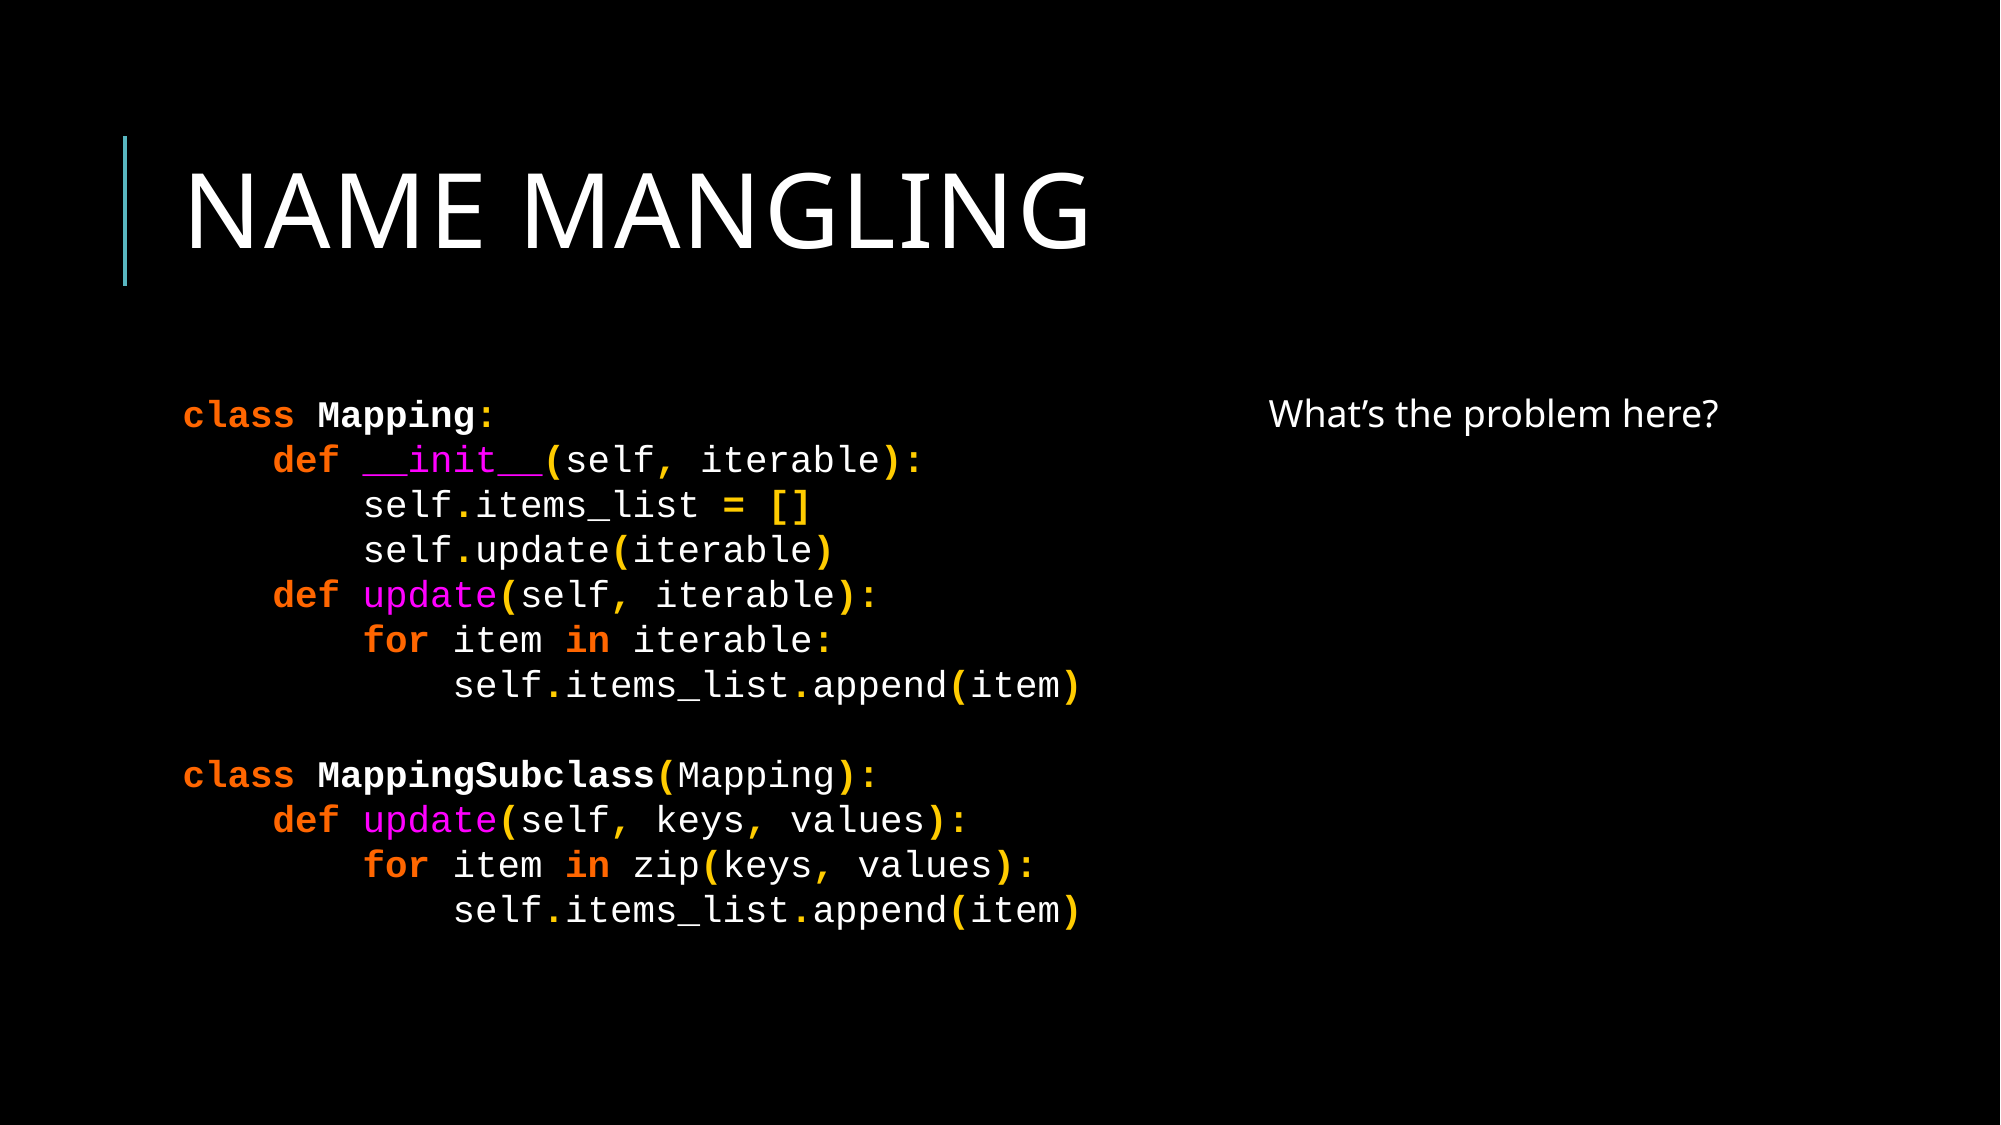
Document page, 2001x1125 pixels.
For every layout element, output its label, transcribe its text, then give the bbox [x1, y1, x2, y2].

text_box class Mapping: def __init__(self, iterable): self.items_list = [] self.update(iterable) def update(self, iterable): for item in iterable: self.items_list.append(item) class MappingSubclass(Mapping): def update(self, keys, values): for item in zip(keys, values): self.items_list.append(item) [167, 382, 1536, 938]
title Name mangling [168, 96, 1763, 342]
text_box What’s the problem here? [1253, 382, 1744, 443]
